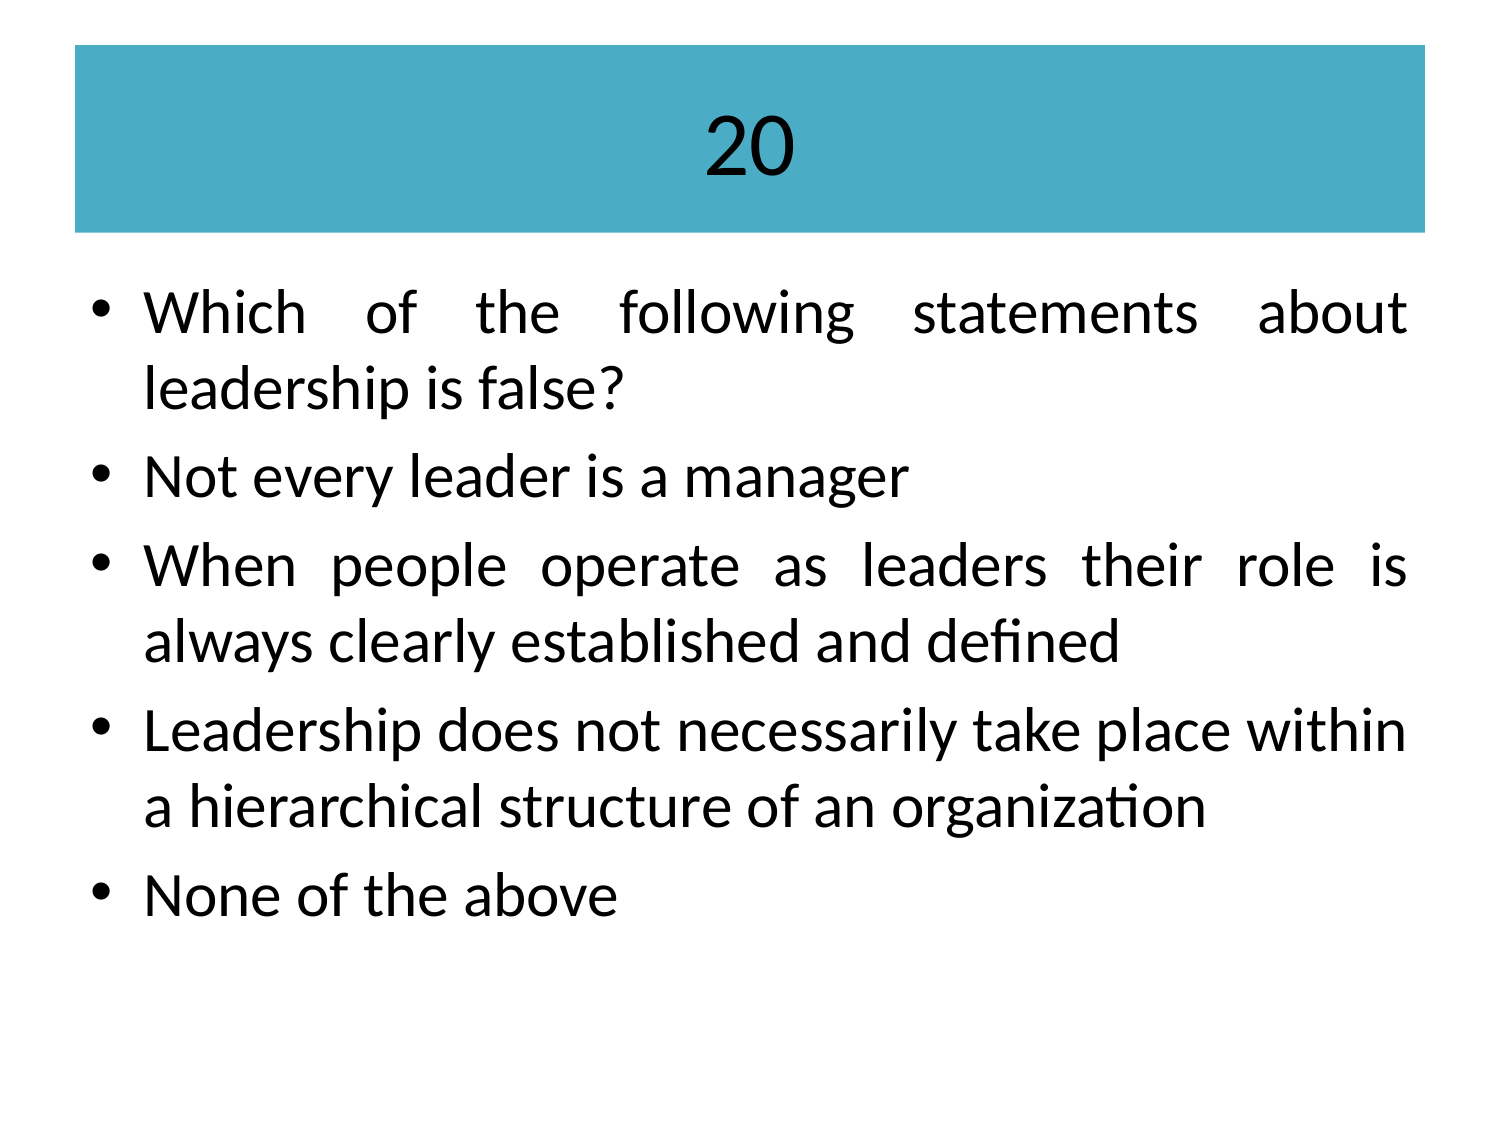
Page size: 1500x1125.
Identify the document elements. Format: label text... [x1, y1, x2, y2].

title 20 [75, 45, 1425, 233]
list Which of the following statements about leadership is false? Not every leader is a manager When people operate as leaders their role is always clearly established and defined Leadership does not necessarily take place within a hierarchical structure of an organization None of the above [75, 262, 1425, 1005]
